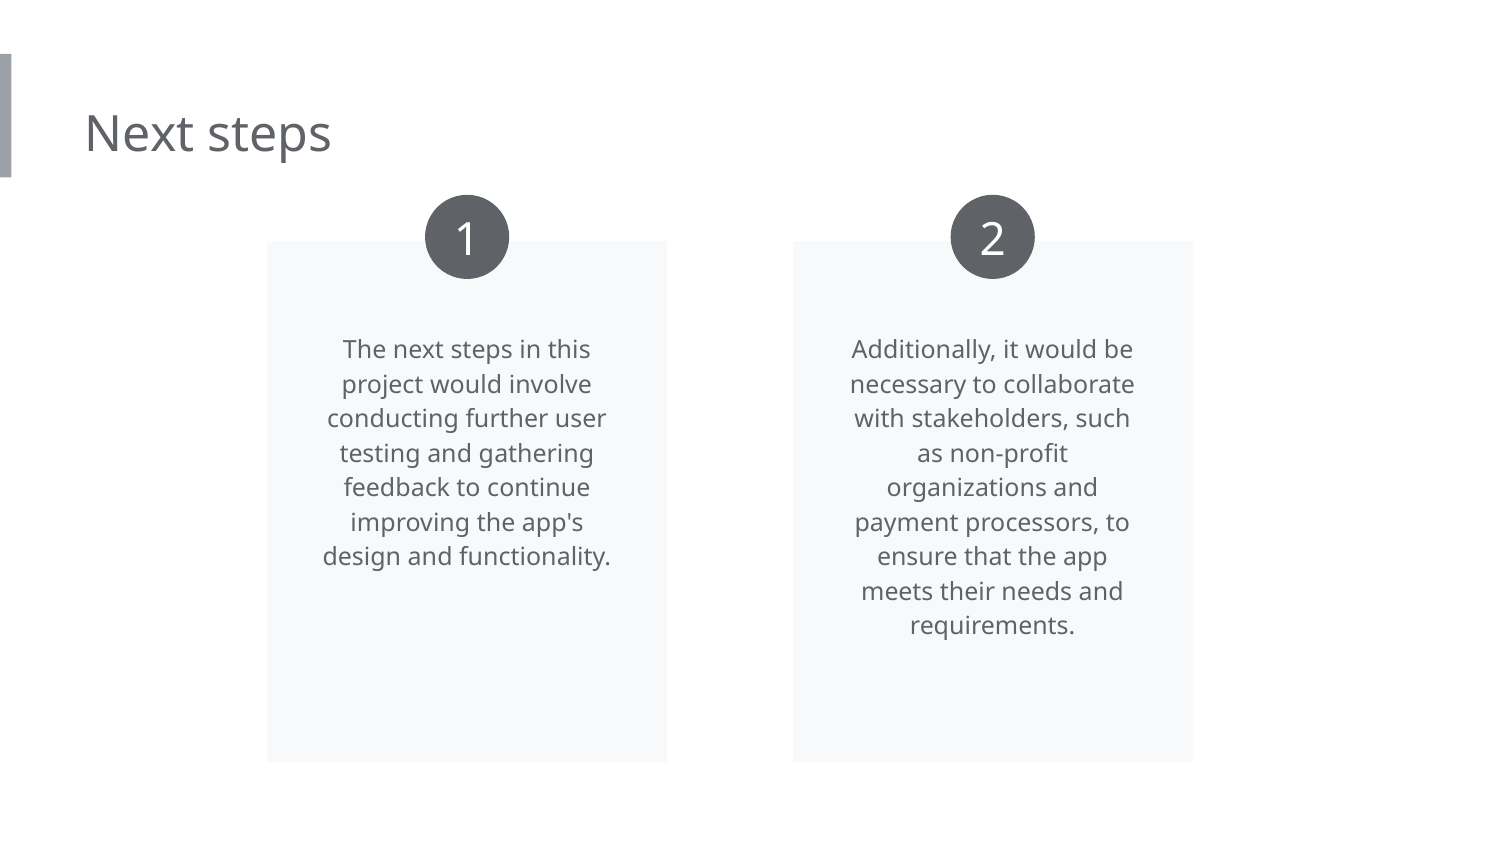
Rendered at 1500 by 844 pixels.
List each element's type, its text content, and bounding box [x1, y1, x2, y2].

text_box 2 [950, 194, 1035, 279]
text_box Next steps [84, 85, 894, 176]
text_box Additionally, it would be necessary to collaborate with stakeholders, such as non-profit organizations and payment processors, to ensure that the app meets their needs and requirements. [824, 314, 1161, 655]
text_box 1 [425, 194, 510, 279]
text_box [267, 241, 667, 763]
text_box The next steps in this project would involve conducting further user testing and gathering feedback to continue improving the app's design and functionality. [299, 314, 636, 586]
text_box [792, 241, 1193, 763]
